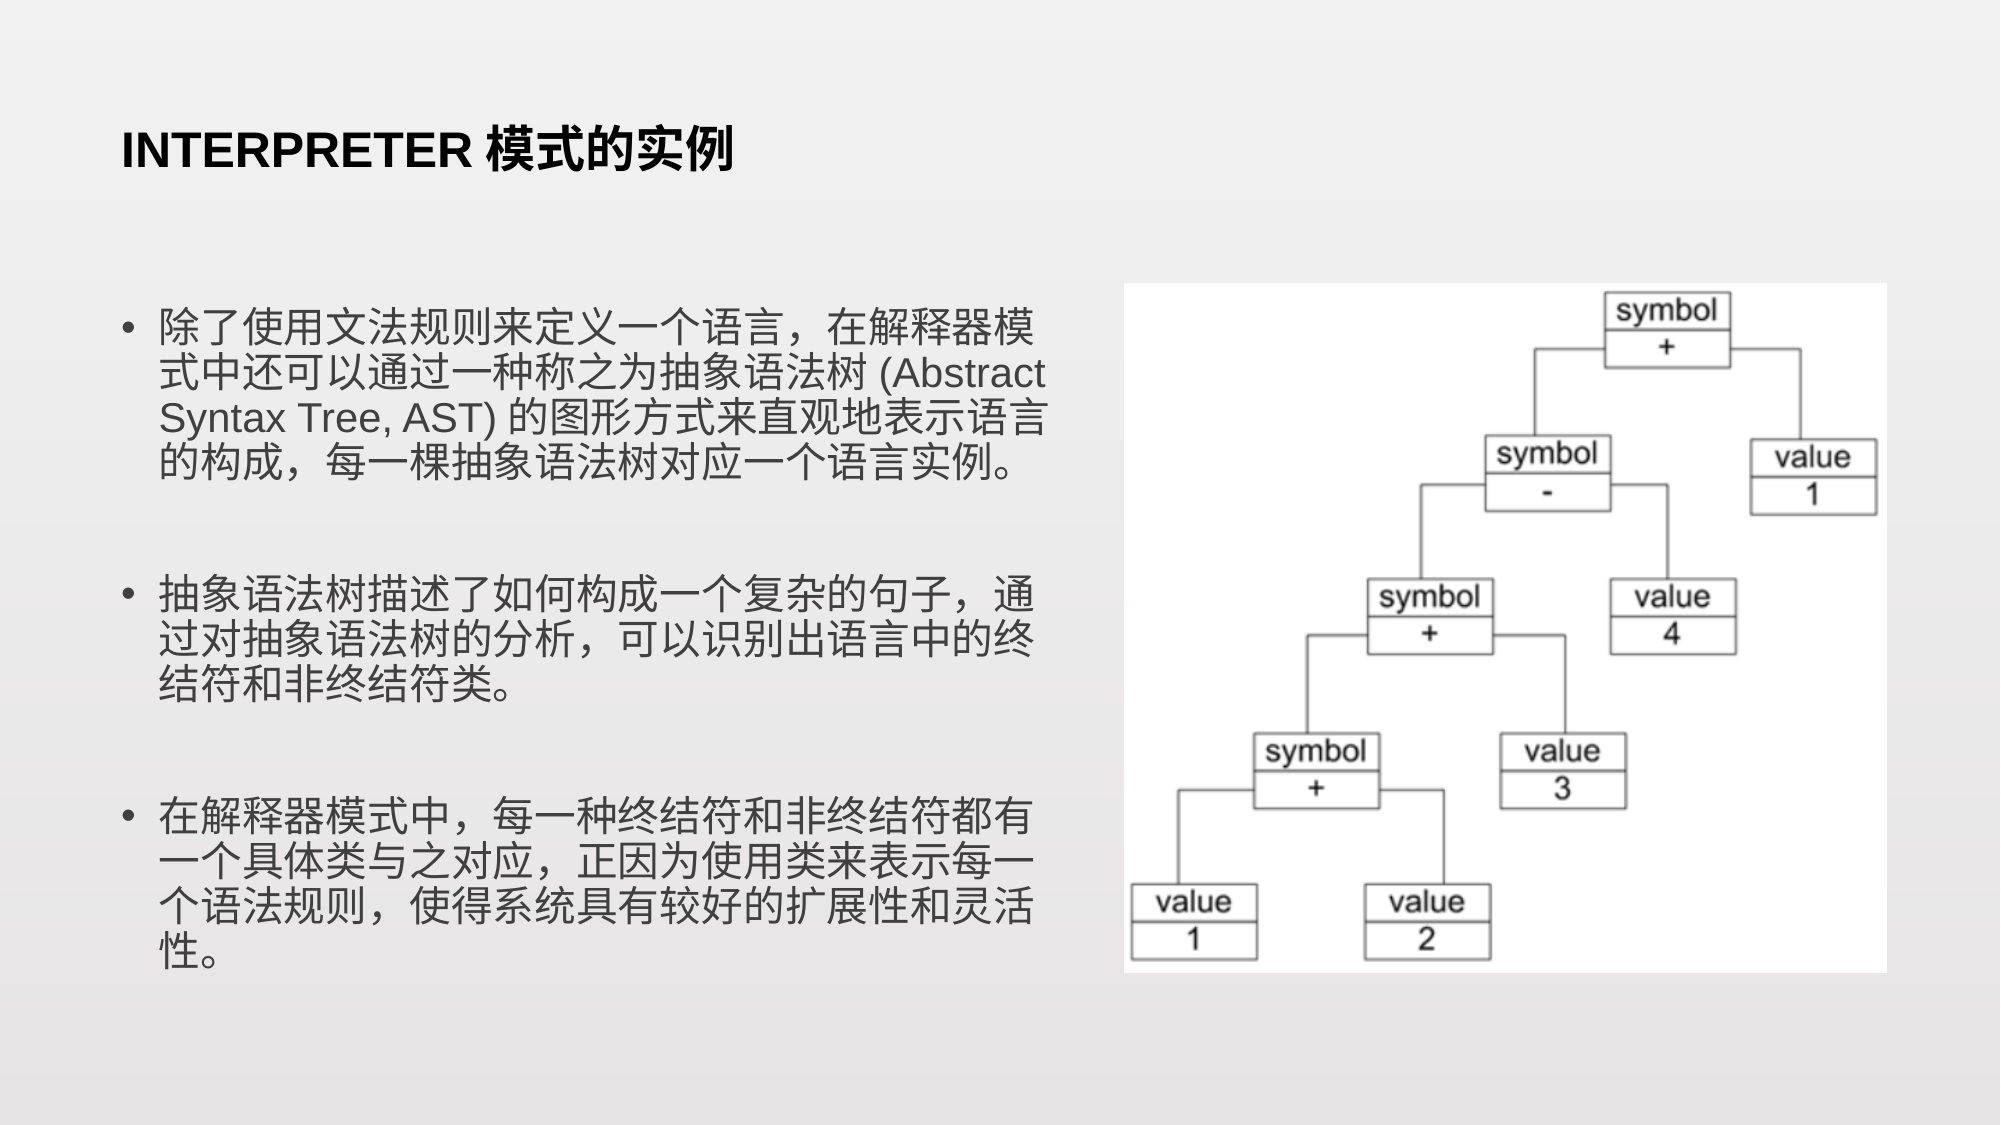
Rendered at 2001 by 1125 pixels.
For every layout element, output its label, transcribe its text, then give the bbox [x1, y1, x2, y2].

title INTERPRETER模式的实例 [106, 42, 1832, 260]
list 除了使用文法规则来定义一个语言，在解释器模式中还可以通过一种称之为抽象语法树(Abstract Syntax Tree, AST)的图形方式来直观地表示语言的构成，每一棵抽象语法树对应一个语言实例。 抽象语法树描述了如何构成一个复杂的句子，通过对抽象语法树的分析，可以识别出语言中的终结符和非终结符类。 在解释器模式中，每一种终结符和非终结符都有一个具体类与之对应，正因为使用类来表示每一个语法规则，使得系统具有较好的扩展性和灵活性。 [106, 299, 1076, 1014]
picture [1124, 283, 1887, 973]
